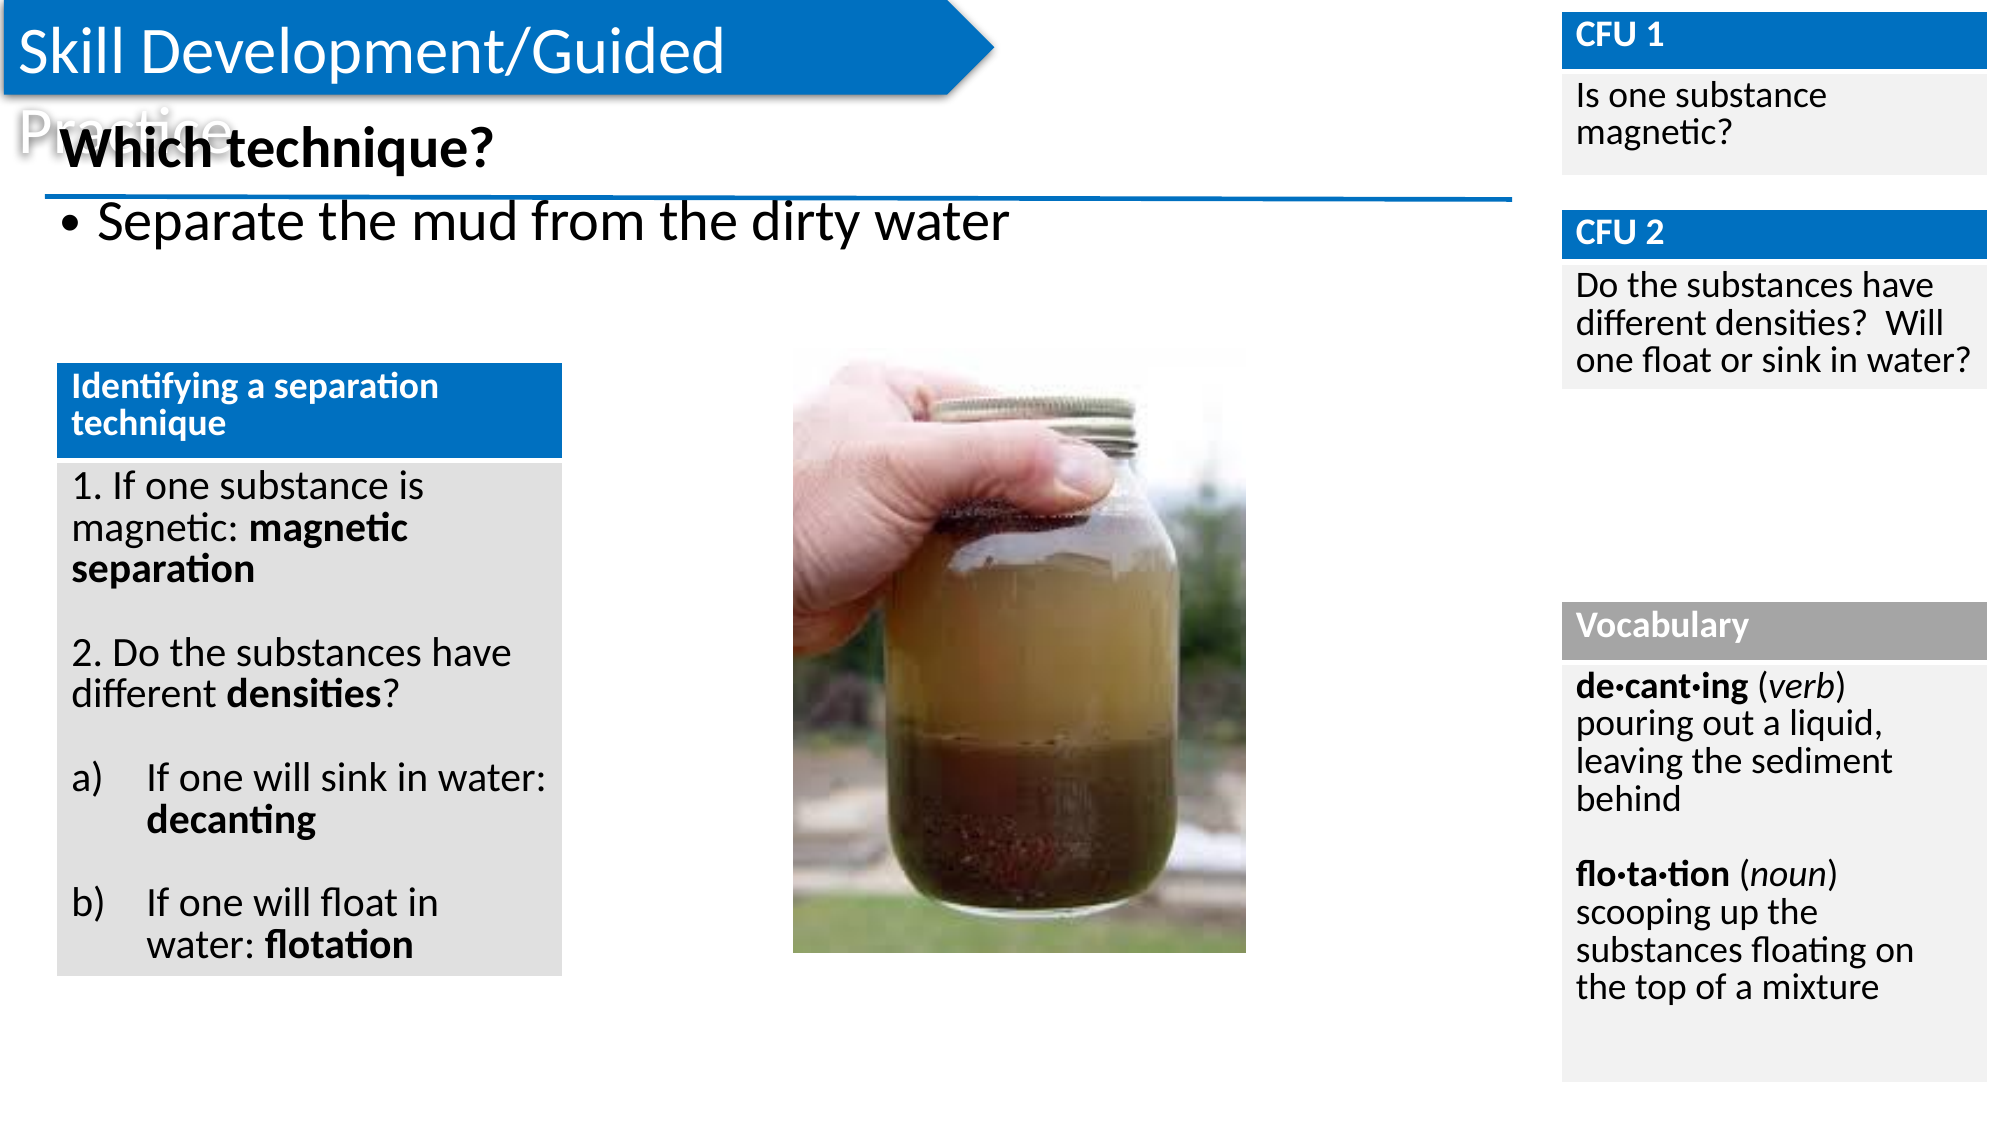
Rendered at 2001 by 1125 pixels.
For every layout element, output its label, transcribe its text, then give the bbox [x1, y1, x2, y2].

list Which technique? Separate the mud from the dirty water [44, 118, 1542, 349]
table_cell 1. If one substance is magnetic: magnetic separation 2. Do the substances have different densities? If one will sink in water: decanting If one will float in water: flotation [57, 463, 562, 976]
table_header CFU 1 [1562, 12, 1987, 69]
picture [793, 348, 1246, 953]
text_box Skill Development/Guided Practice [3, 0, 995, 95]
table_cell de·cant·ing (verb) pouring out a liquid, leaving the sediment behind flo·ta·tion (noun) scooping up the substances floating on the top of a mixture [1562, 665, 1987, 1082]
table_header Identifying a separation technique [57, 363, 562, 458]
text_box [44, 196, 1513, 200]
table_header Vocabulary [1562, 602, 1987, 660]
table_cell Is one substance magnetic? [1562, 74, 1987, 175]
table_header CFU 2 [1562, 210, 1987, 259]
table_cell Do the substances have different densities? Will one float or sink in water? [1562, 265, 1987, 389]
